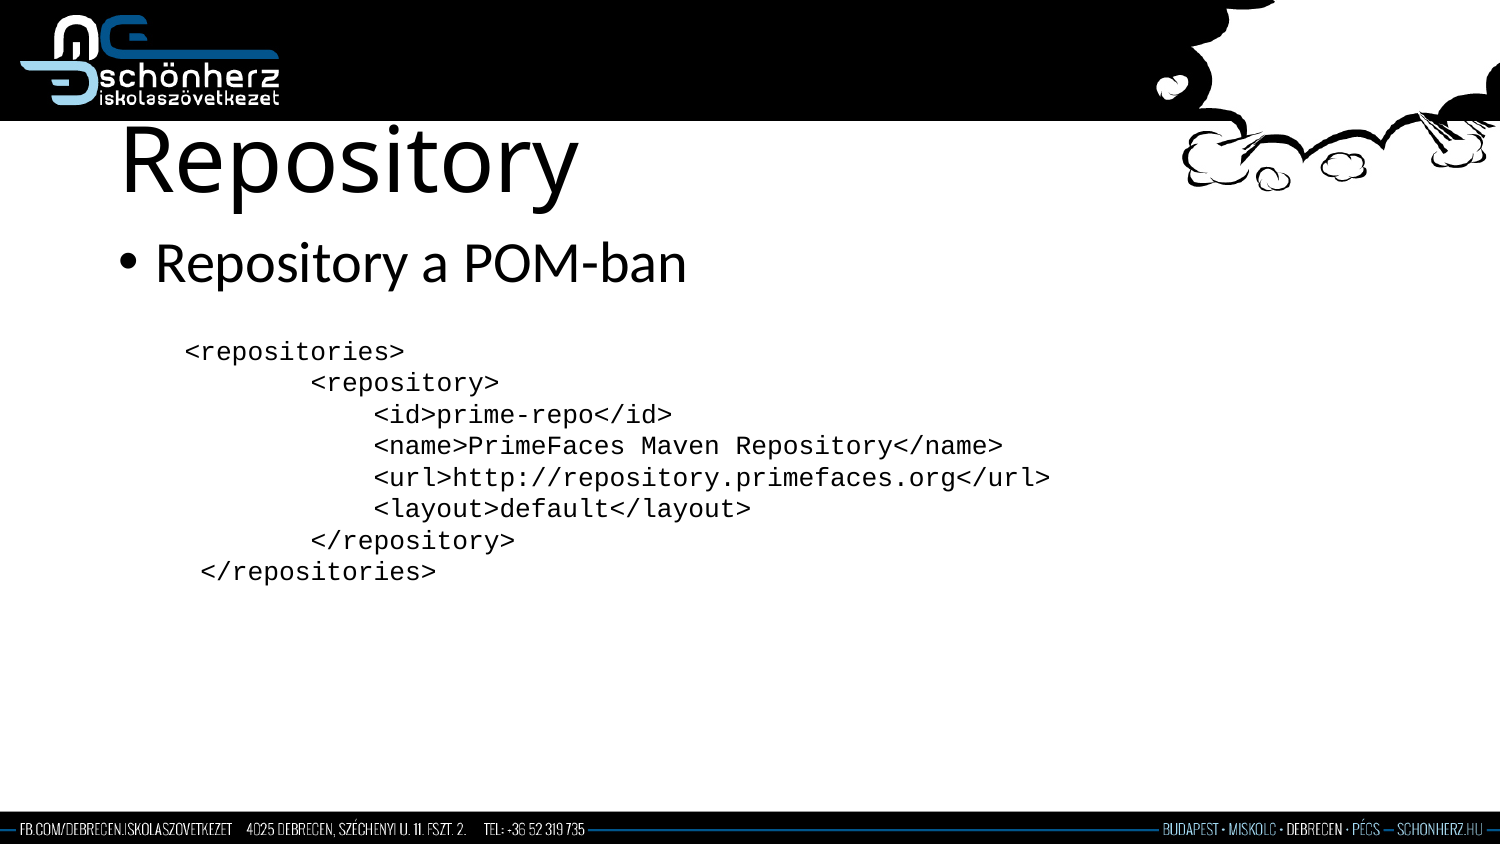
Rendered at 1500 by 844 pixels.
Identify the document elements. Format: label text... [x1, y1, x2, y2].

list Repository a POM-ban [103, 224, 1397, 760]
title Repository [103, 81, 1397, 224]
text_box <repositories> <repository> <id>prime-repo</id> <name>PrimeFaces Maven Repository</name> <url>http://repository.primefaces.org</url> <layout>default</layout> </repository> </repositories> [169, 326, 1331, 594]
picture [0, 0, 1500, 844]
